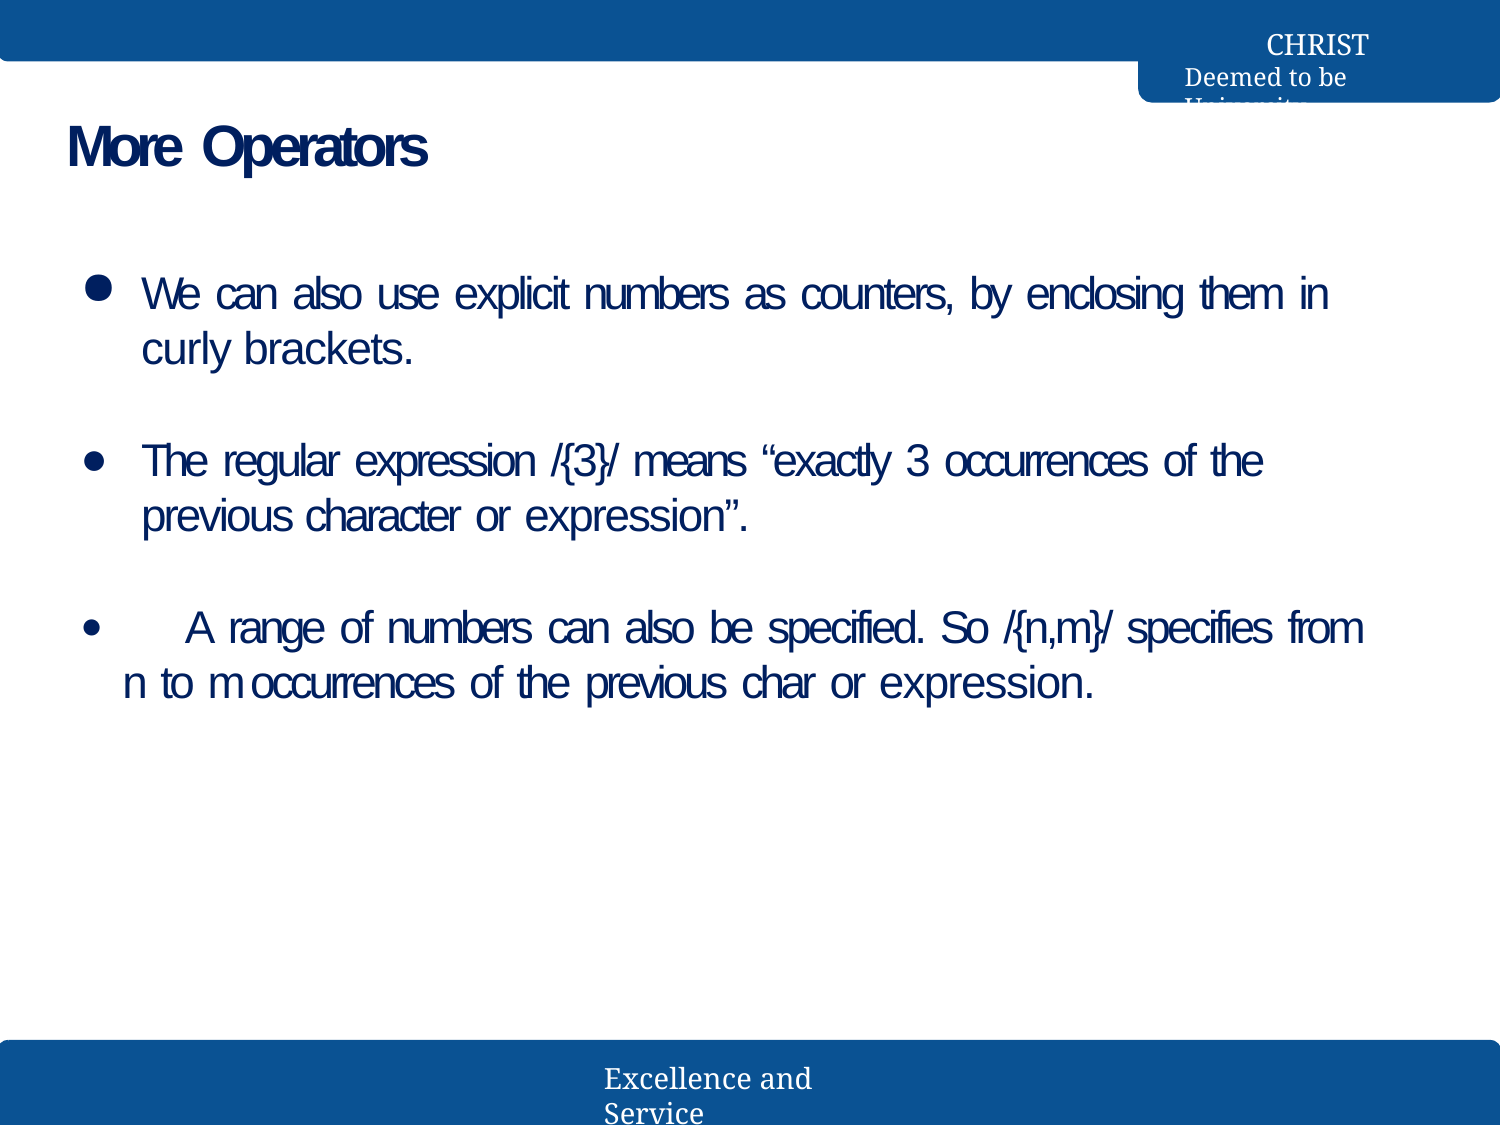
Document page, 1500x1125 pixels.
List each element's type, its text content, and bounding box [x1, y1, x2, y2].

footer Excellence and Service [601, 1060, 899, 1125]
text_box Deemed to be University [1182, 59, 1459, 122]
text_box We can also use explicit numbers as counters, by enclosing them in curly brackets. The regular expression /{3}/ means “exactly 3 occurrences of the previous character or expression”. A range of numbers can also be specified. So /{n,m}/ specifies from n to m occurrences of the previous char or expression. [78, 261, 1375, 709]
title More Operators [64, 105, 1375, 296]
text_box CHRIST [1264, 24, 1378, 59]
